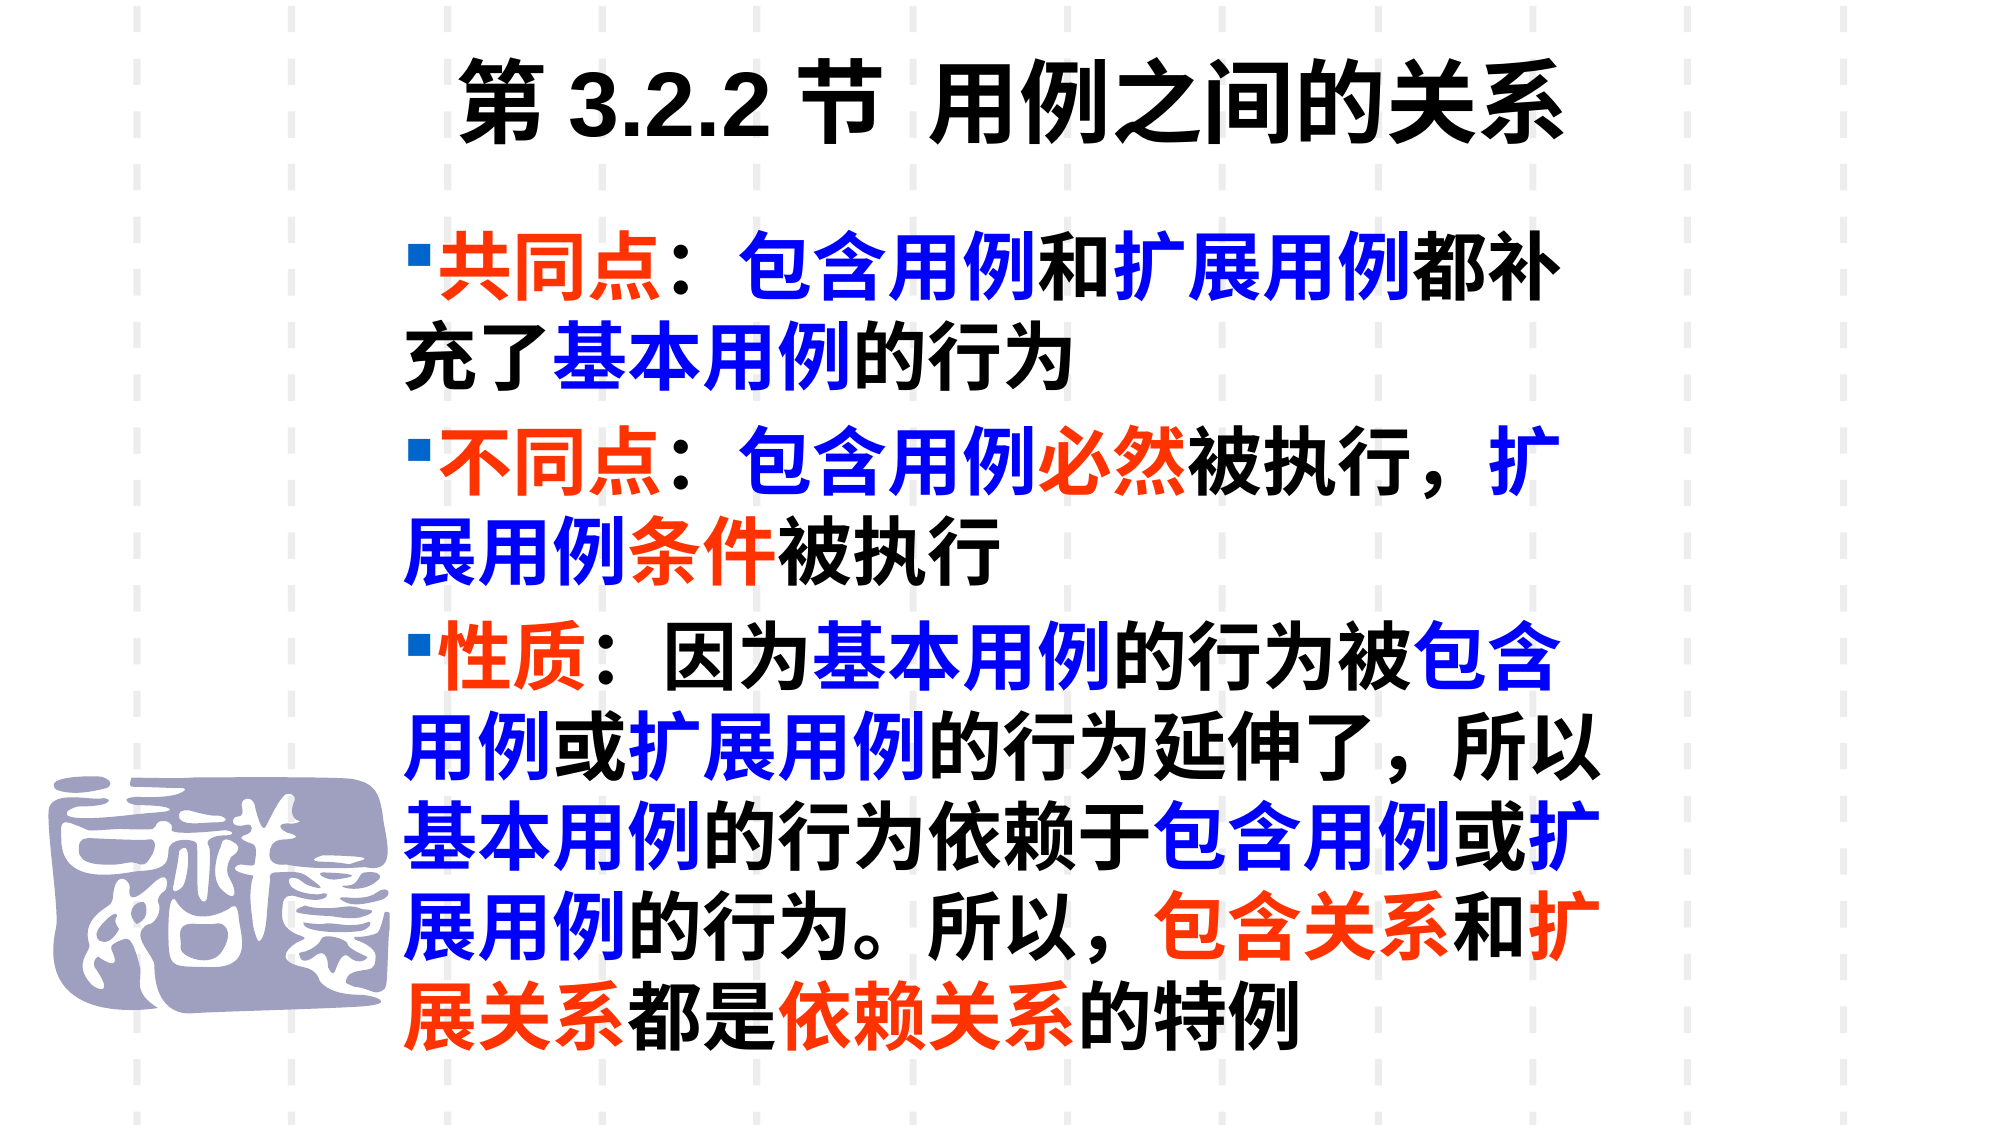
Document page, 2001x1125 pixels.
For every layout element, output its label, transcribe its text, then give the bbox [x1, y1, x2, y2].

subtitle 共同点：包含用例和扩展用例都补充了基本用例的行为 不同点：包含用例必然被执行，扩展用例条件被执行 性质：因为基本用例的行为被包含用例或扩展用例的行为延伸了，所以基本用例的行为依赖于包含用例或扩展用例的行为。所以，包含关系和扩展关系都是依赖关系的特例 [387, 212, 1638, 1038]
title 第3.2.2节 用例之间的关系 [375, 12, 1650, 188]
